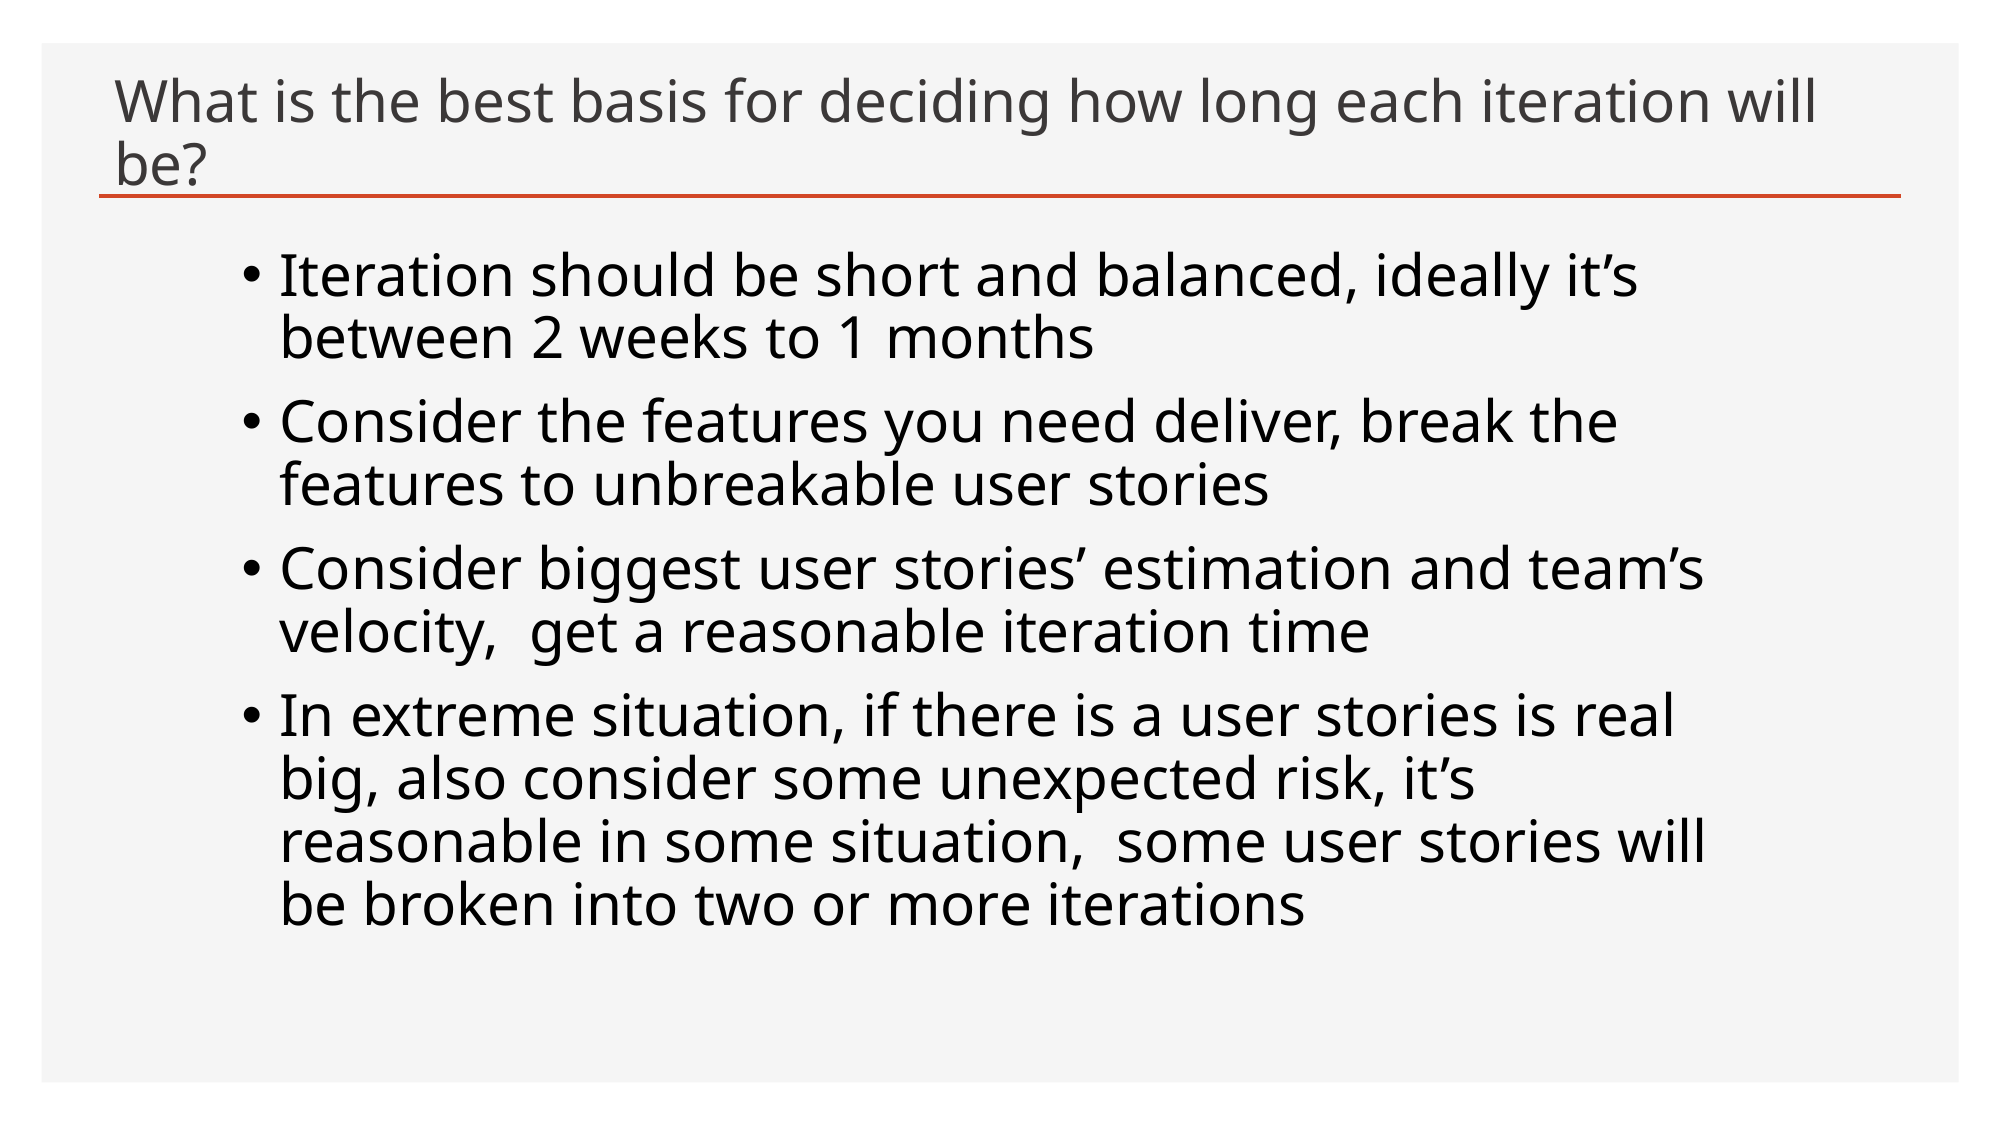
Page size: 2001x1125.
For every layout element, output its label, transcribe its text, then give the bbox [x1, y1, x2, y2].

title What is the best basis for deciding how long each iteration will be? [99, 73, 1901, 197]
text_box Iteration should be short and balanced, ideally it’s between 2 weeks to 1 months Consider the features you need deliver, break the features to unbreakable user stories Consider biggest user stories’ estimation and team’s velocity, get a reasonable iteration time In extreme situation, if there is a user stories is real big, also consider some unexpected risk, it’s reasonable in some situation, some user stories will be broken into two or more iterations [226, 238, 1796, 930]
